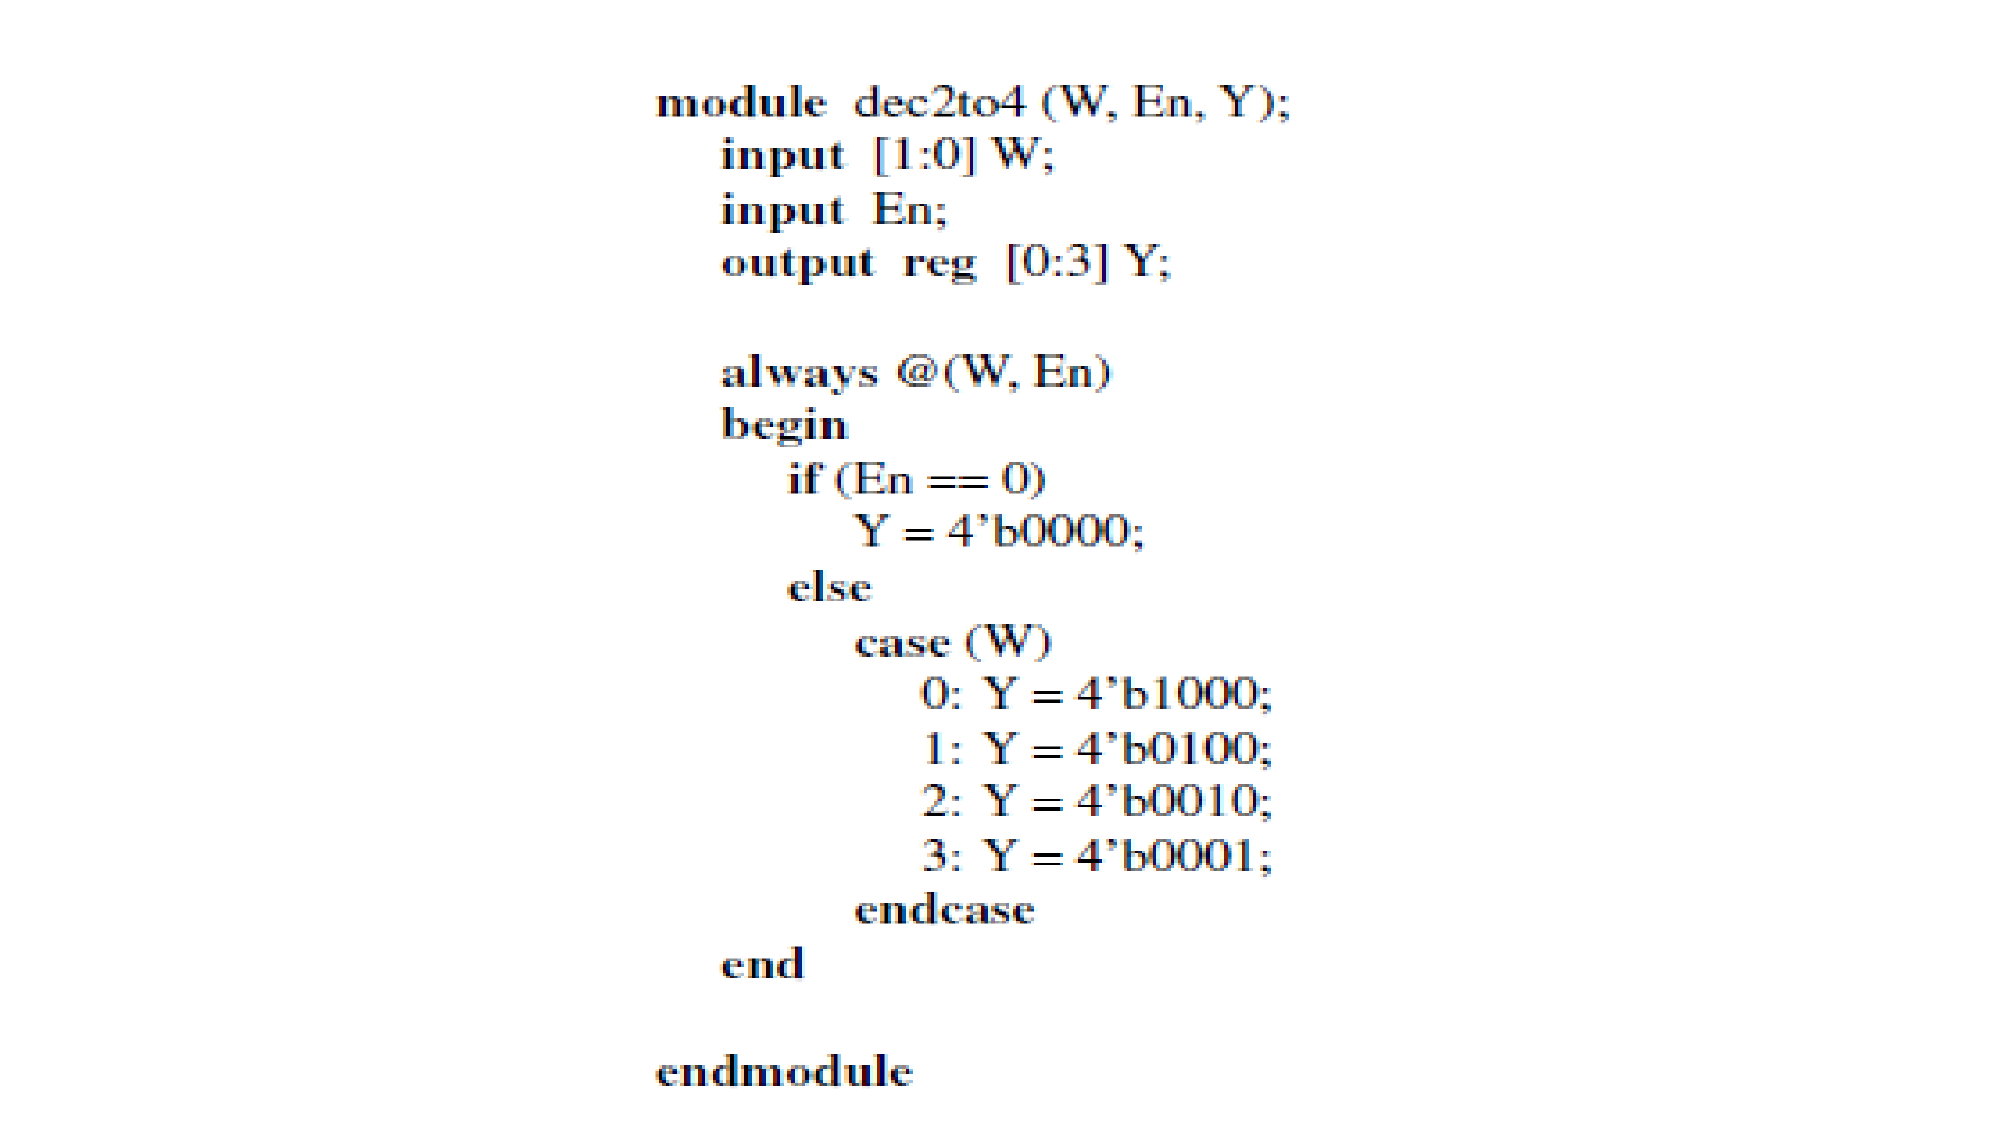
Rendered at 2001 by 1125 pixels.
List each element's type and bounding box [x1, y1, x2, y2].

picture [625, 64, 1332, 1101]
